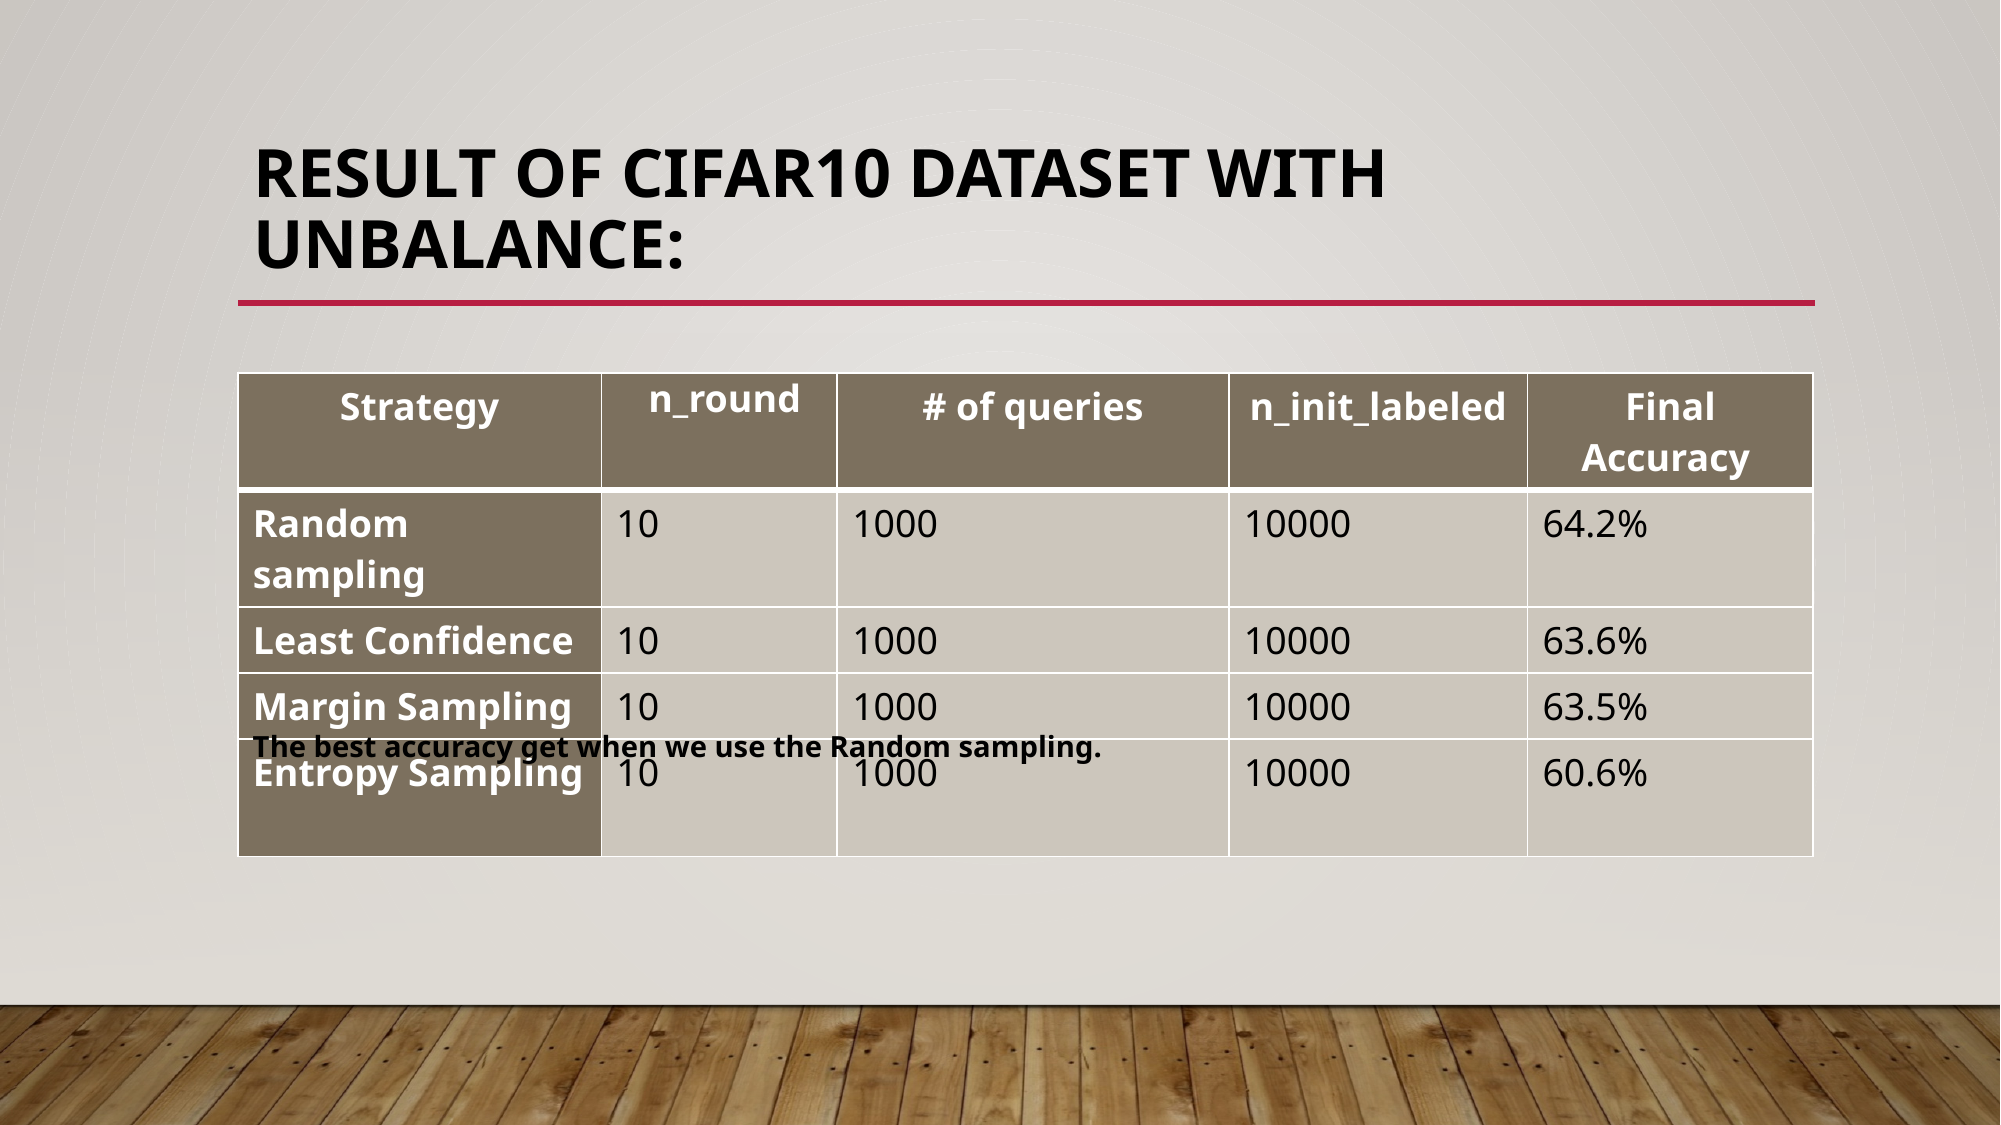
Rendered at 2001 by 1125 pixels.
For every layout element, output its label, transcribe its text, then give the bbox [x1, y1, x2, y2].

table_cell 1000 [838, 608, 1228, 672]
table_cell 1000 [838, 674, 1228, 721]
table_cell 10 [602, 493, 836, 606]
table_cell Random sampling [239, 493, 601, 606]
table_header Final Accuracy [1528, 374, 1812, 487]
table_cell 60.6% [1528, 771, 1812, 856]
table_cell 10 [602, 674, 836, 721]
title Result of cifar10 dataset with Unbalance: [238, 131, 1814, 305]
table_cell Margin Sampling [239, 674, 601, 721]
table_cell 10000 [1230, 674, 1527, 721]
table_cell Entropy Sampling [239, 771, 601, 856]
table_cell 63.6% [1528, 608, 1812, 672]
table_cell 10000 [1230, 608, 1527, 672]
table_header n_init_labeled [1230, 374, 1527, 487]
table_cell 1000 [838, 771, 1228, 856]
table_header Strategy [239, 374, 601, 487]
text_box The best accuracy get when we use the Random sampling. [237, 721, 1814, 771]
table_cell 10 [602, 771, 836, 856]
table_cell 10 [602, 608, 836, 672]
table_cell Least Confidence [239, 608, 601, 672]
table_cell 10000 [1230, 493, 1527, 606]
table_cell 63.5% [1528, 674, 1812, 721]
table_cell 64.2% [1528, 493, 1812, 606]
table_header n_round [602, 374, 836, 487]
table_cell 10000 [1230, 771, 1527, 856]
table_cell 1000 [838, 493, 1228, 606]
picture [0, 1005, 2000, 1125]
table_header # of queries [838, 374, 1228, 487]
